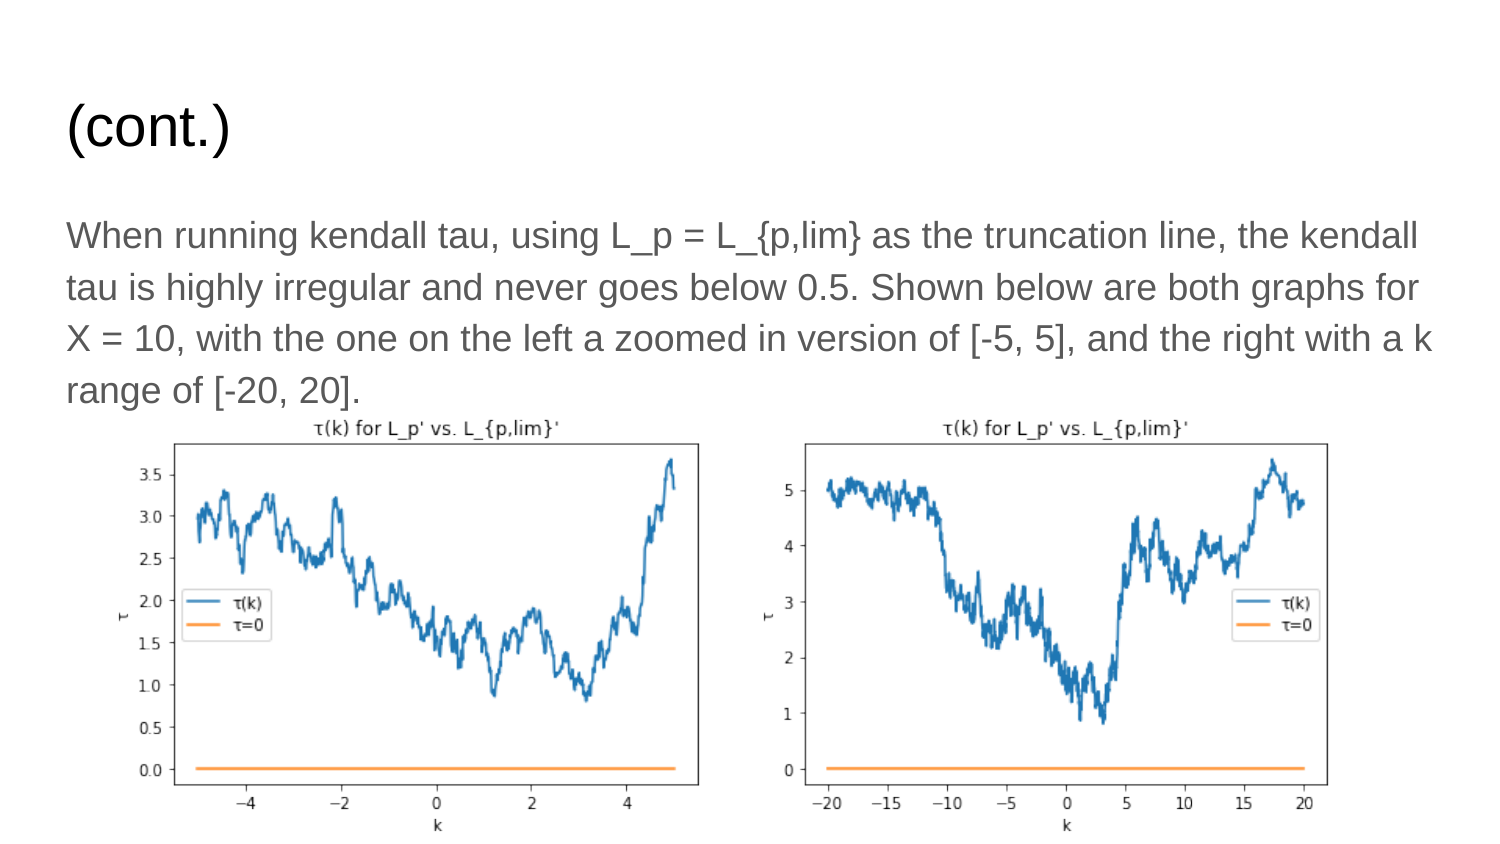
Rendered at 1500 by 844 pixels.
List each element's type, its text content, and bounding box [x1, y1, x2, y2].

title (cont.) [51, 72, 1449, 167]
picture [749, 409, 1338, 844]
picture [105, 409, 709, 844]
list When running kendall tau, using L_p = L_{p,lim} as the truncation line, the kendall tau is highly irregular and never goes below 0.5. Shown below are both graphs for X = 10, with the one on the left a zoomed in version of [-5, 5], and the right with a k range of [-20, 20]. [51, 189, 1449, 750]
